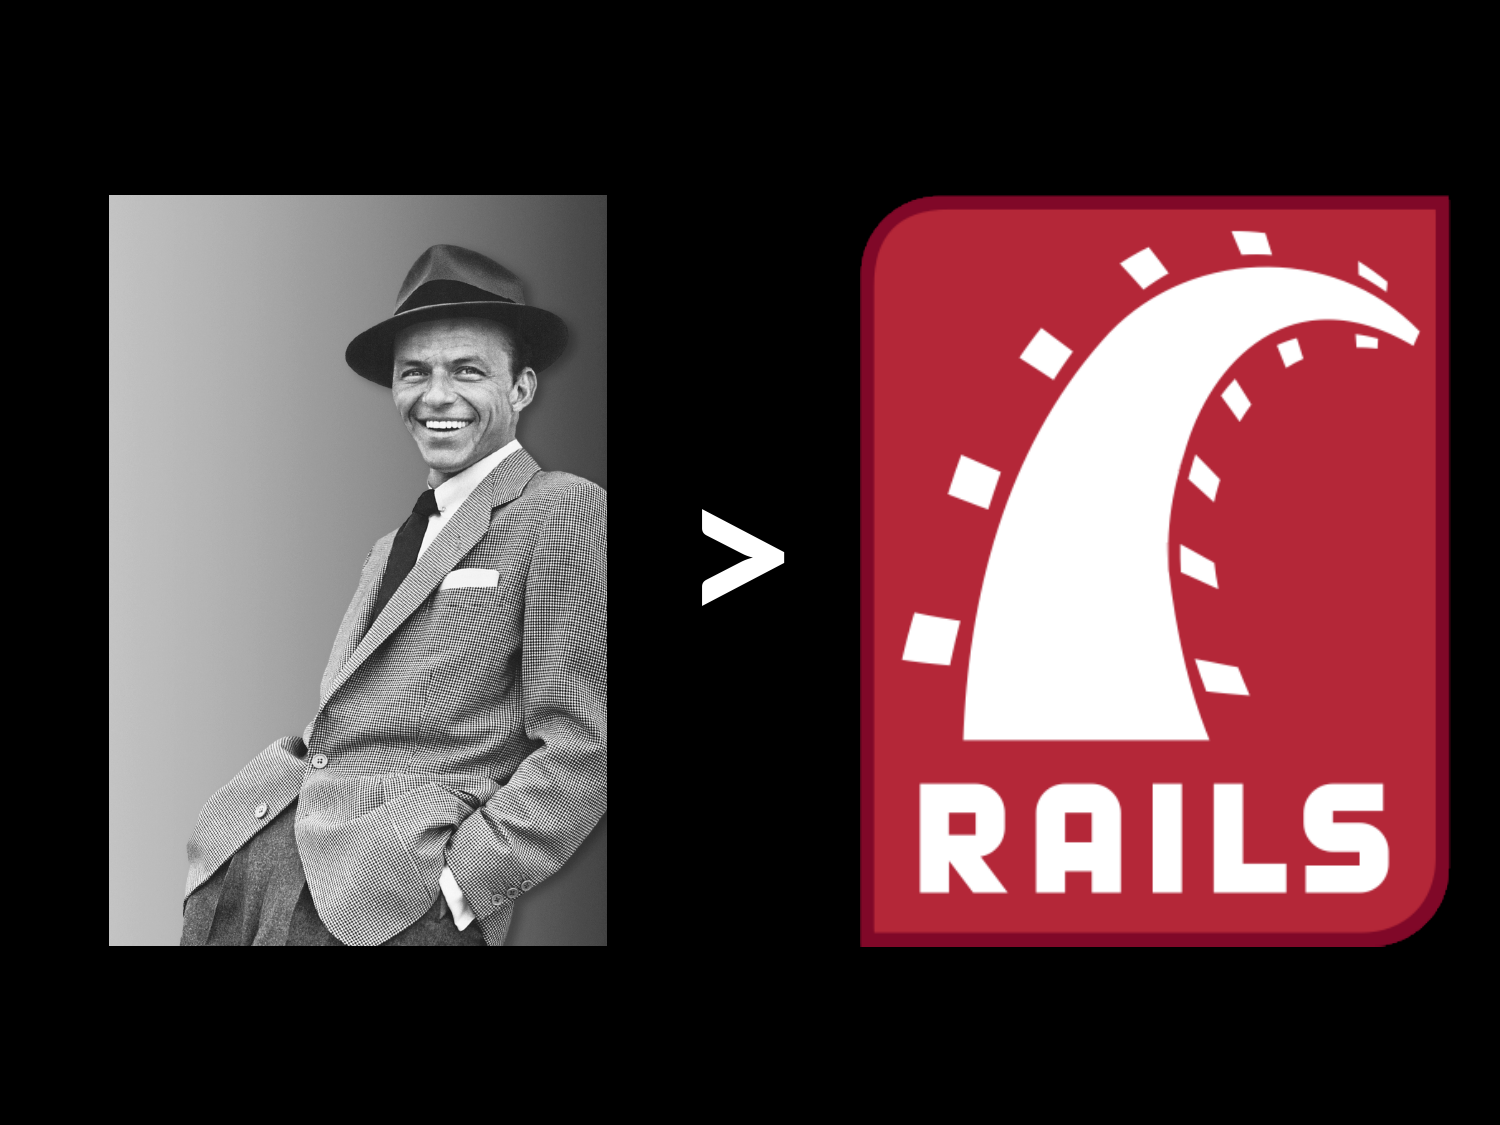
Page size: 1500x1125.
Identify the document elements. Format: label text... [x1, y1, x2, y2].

picture [108, 195, 608, 947]
text_box > [670, 401, 855, 679]
picture [860, 195, 1451, 947]
